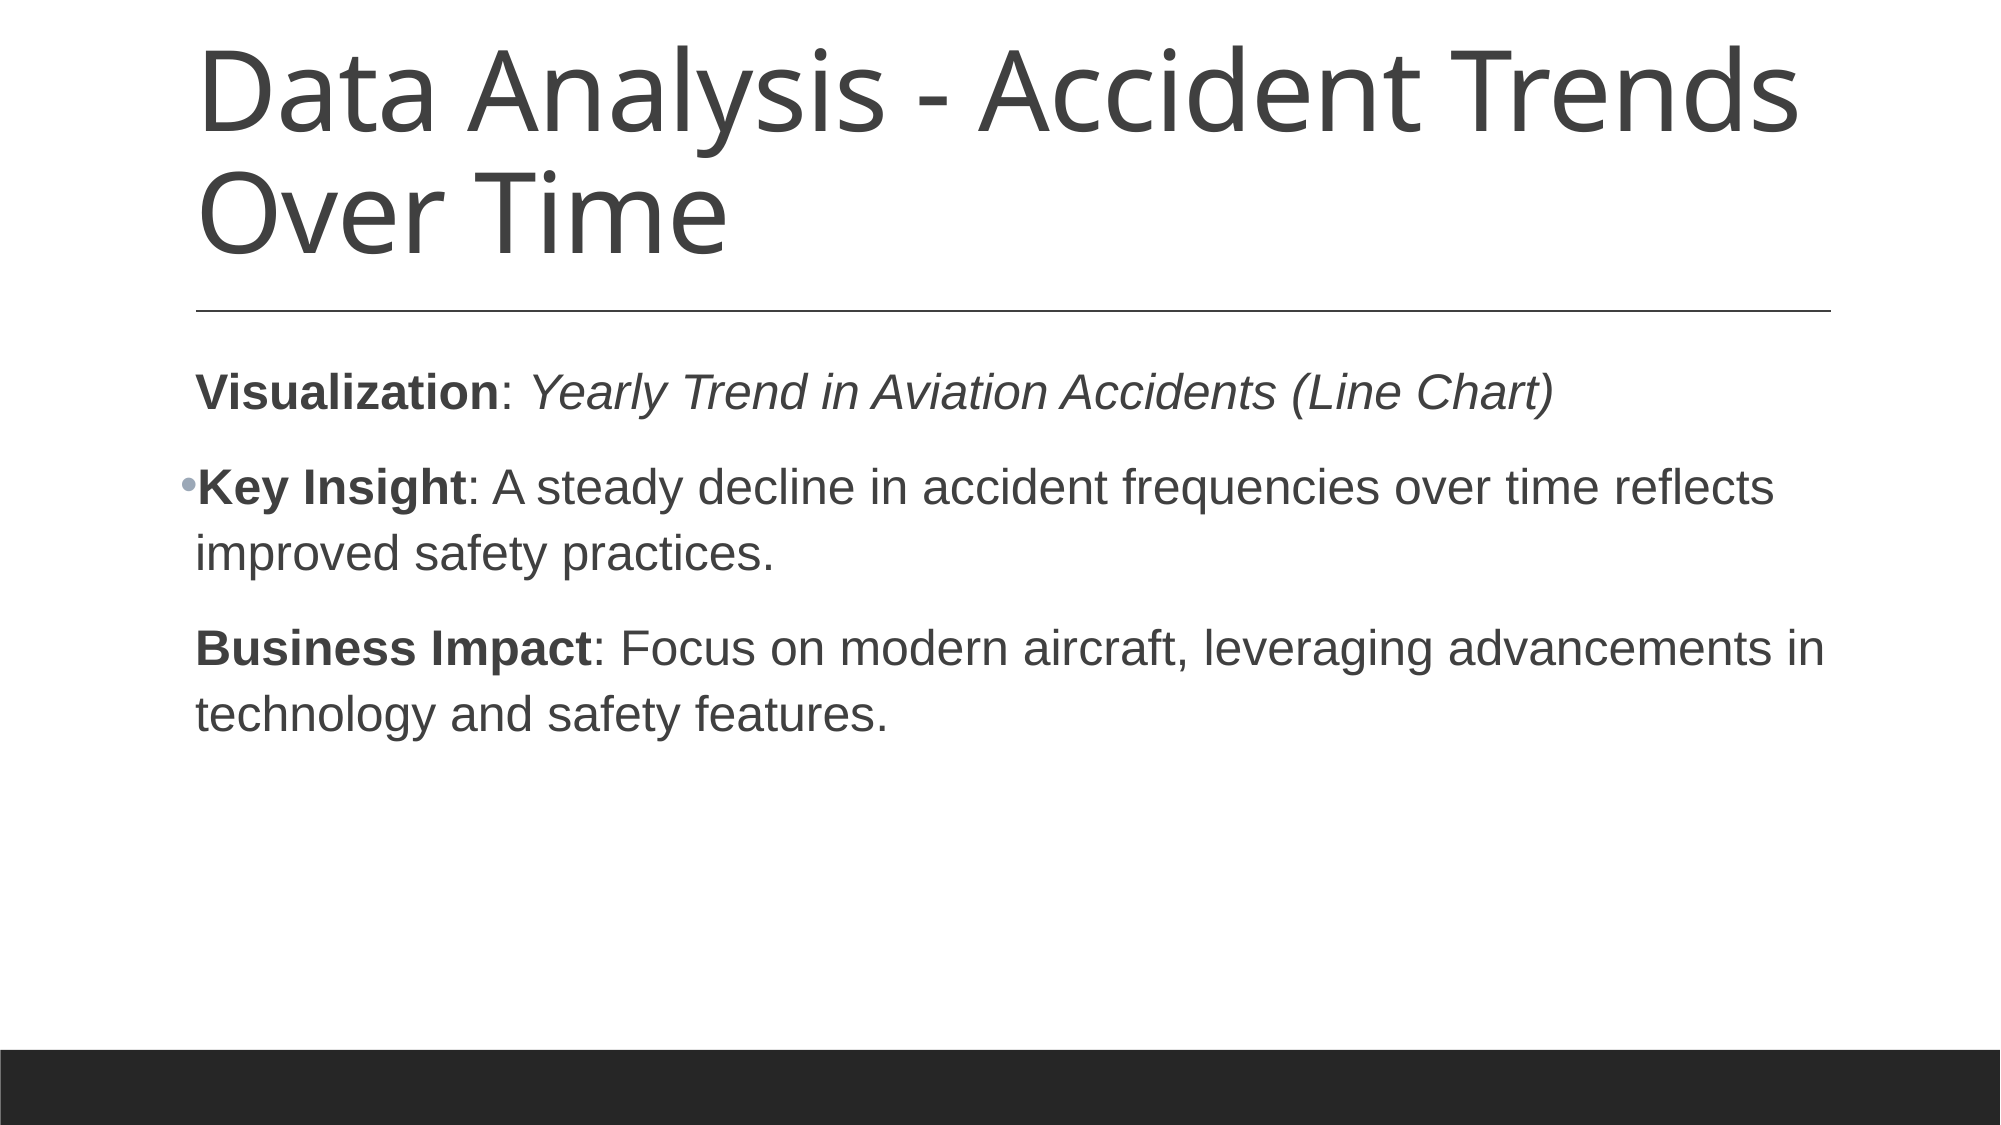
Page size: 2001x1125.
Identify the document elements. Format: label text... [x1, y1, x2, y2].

list Visualization: Yearly Trend in Aviation Accidents (Line Chart) Key Insight: A steady decline in accident frequencies over time reflects improved safety practices. Business Impact: Focus on modern aircraft, leveraging advancements in technology and safety features. [180, 345, 1830, 963]
title Data Analysis - Accident Trends Over Time [180, 47, 1830, 285]
